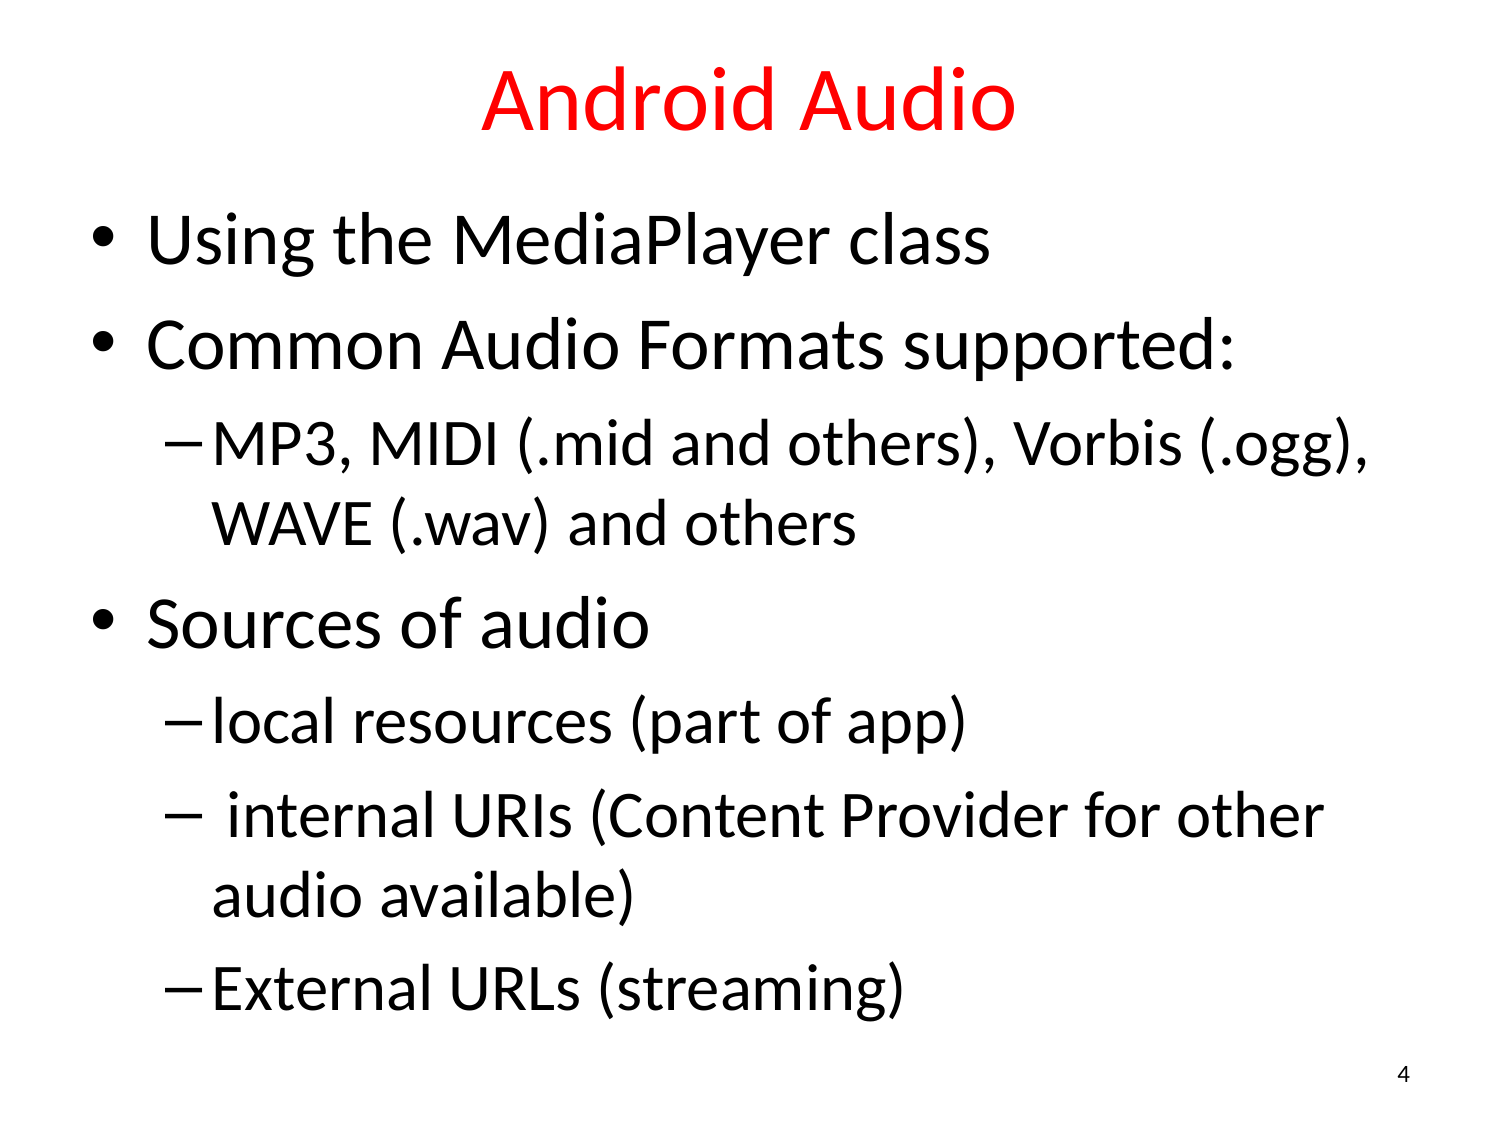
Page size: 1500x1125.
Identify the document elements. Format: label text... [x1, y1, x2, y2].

slide_number 4 [1074, 1042, 1425, 1103]
list Using the MediaPlayer class Common Audio Formats supported: MP3, MIDI (.mid and others), Vorbis (.ogg), WAVE (.wav) and others Sources of audio local resources (part of app) internal URIs (Content Provider for other audio available) External URLs (streaming) [75, 182, 1425, 1038]
title Android Audio [75, 0, 1425, 182]
